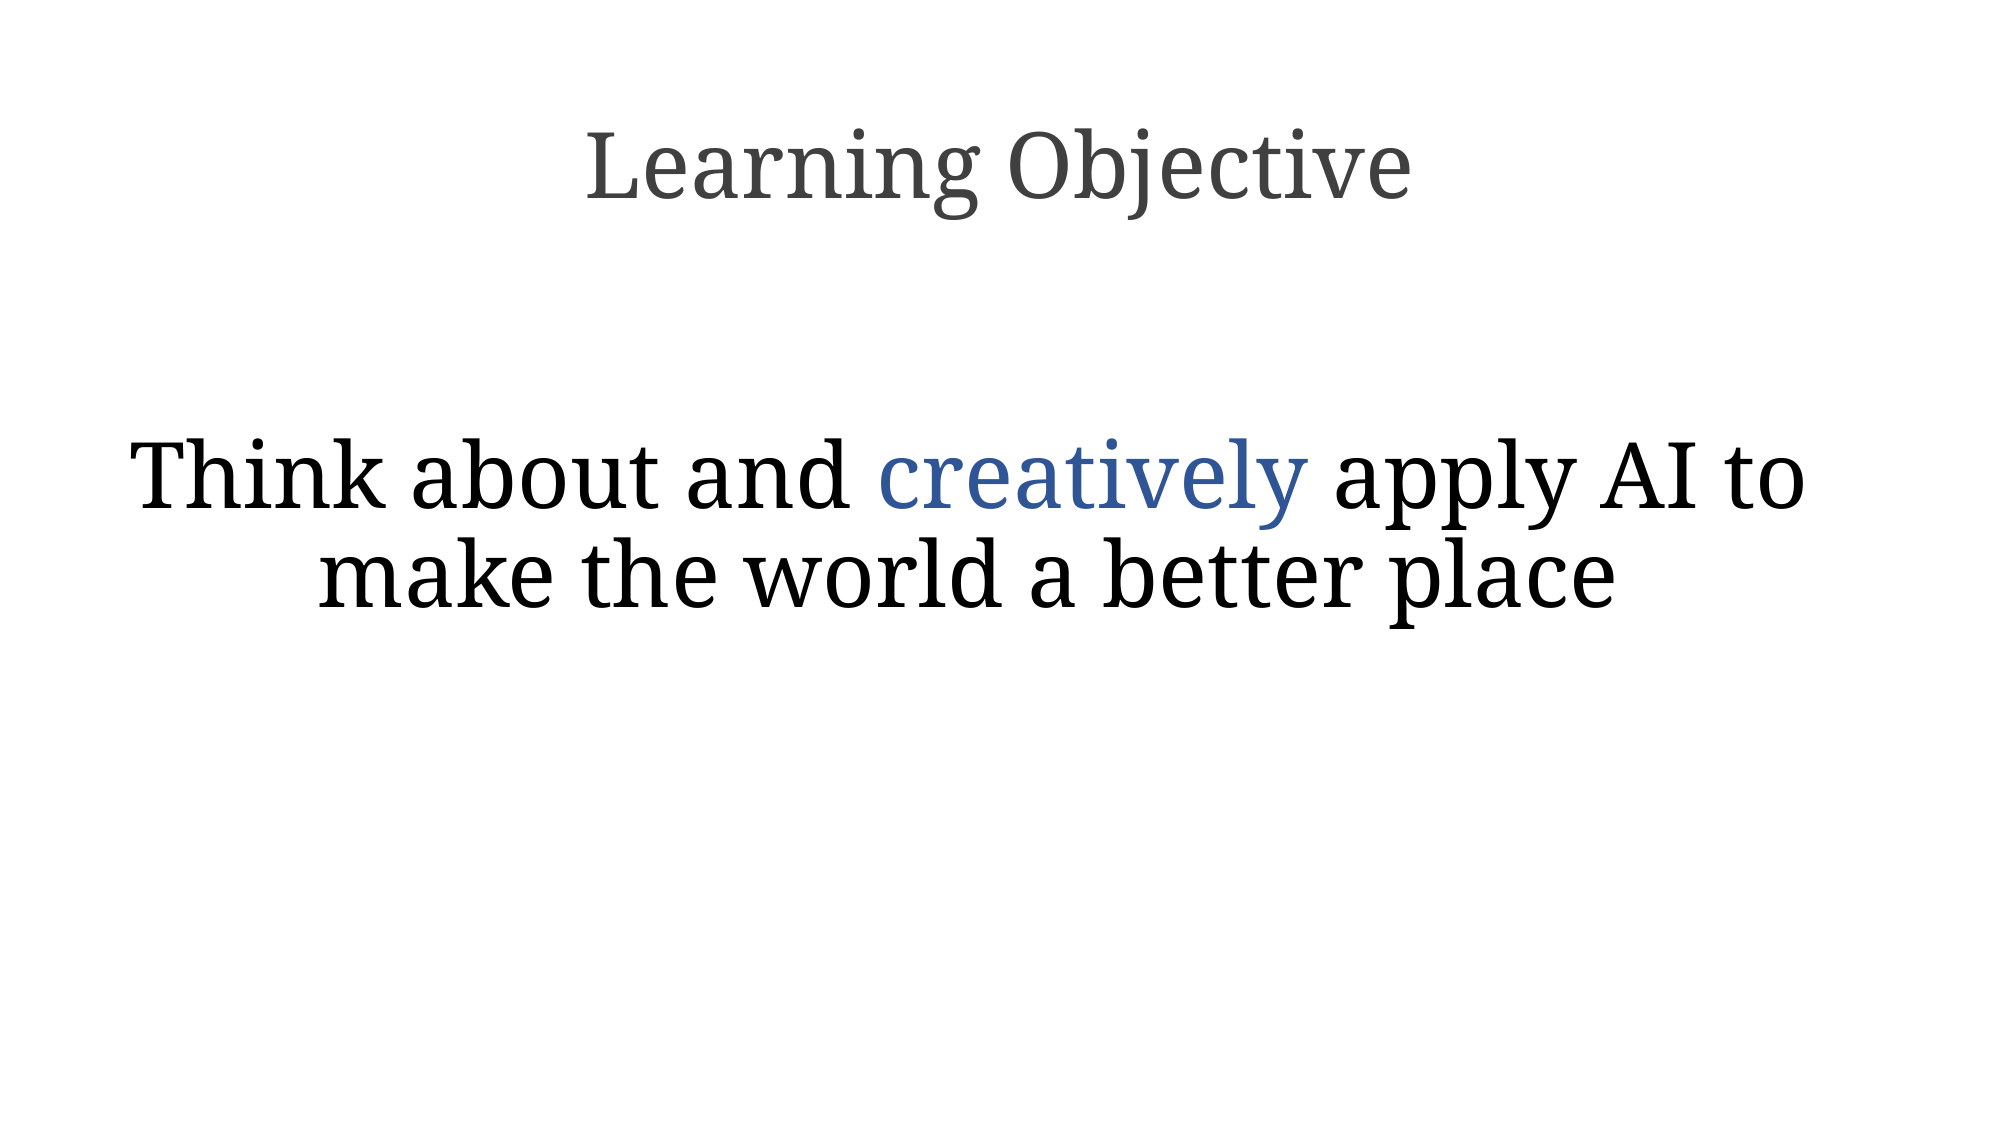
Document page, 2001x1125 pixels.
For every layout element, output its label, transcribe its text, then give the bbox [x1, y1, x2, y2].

list Think about and creatively apply AI to make the world a better place [101, 247, 1837, 1034]
title Learning Objective [137, 59, 1863, 278]
